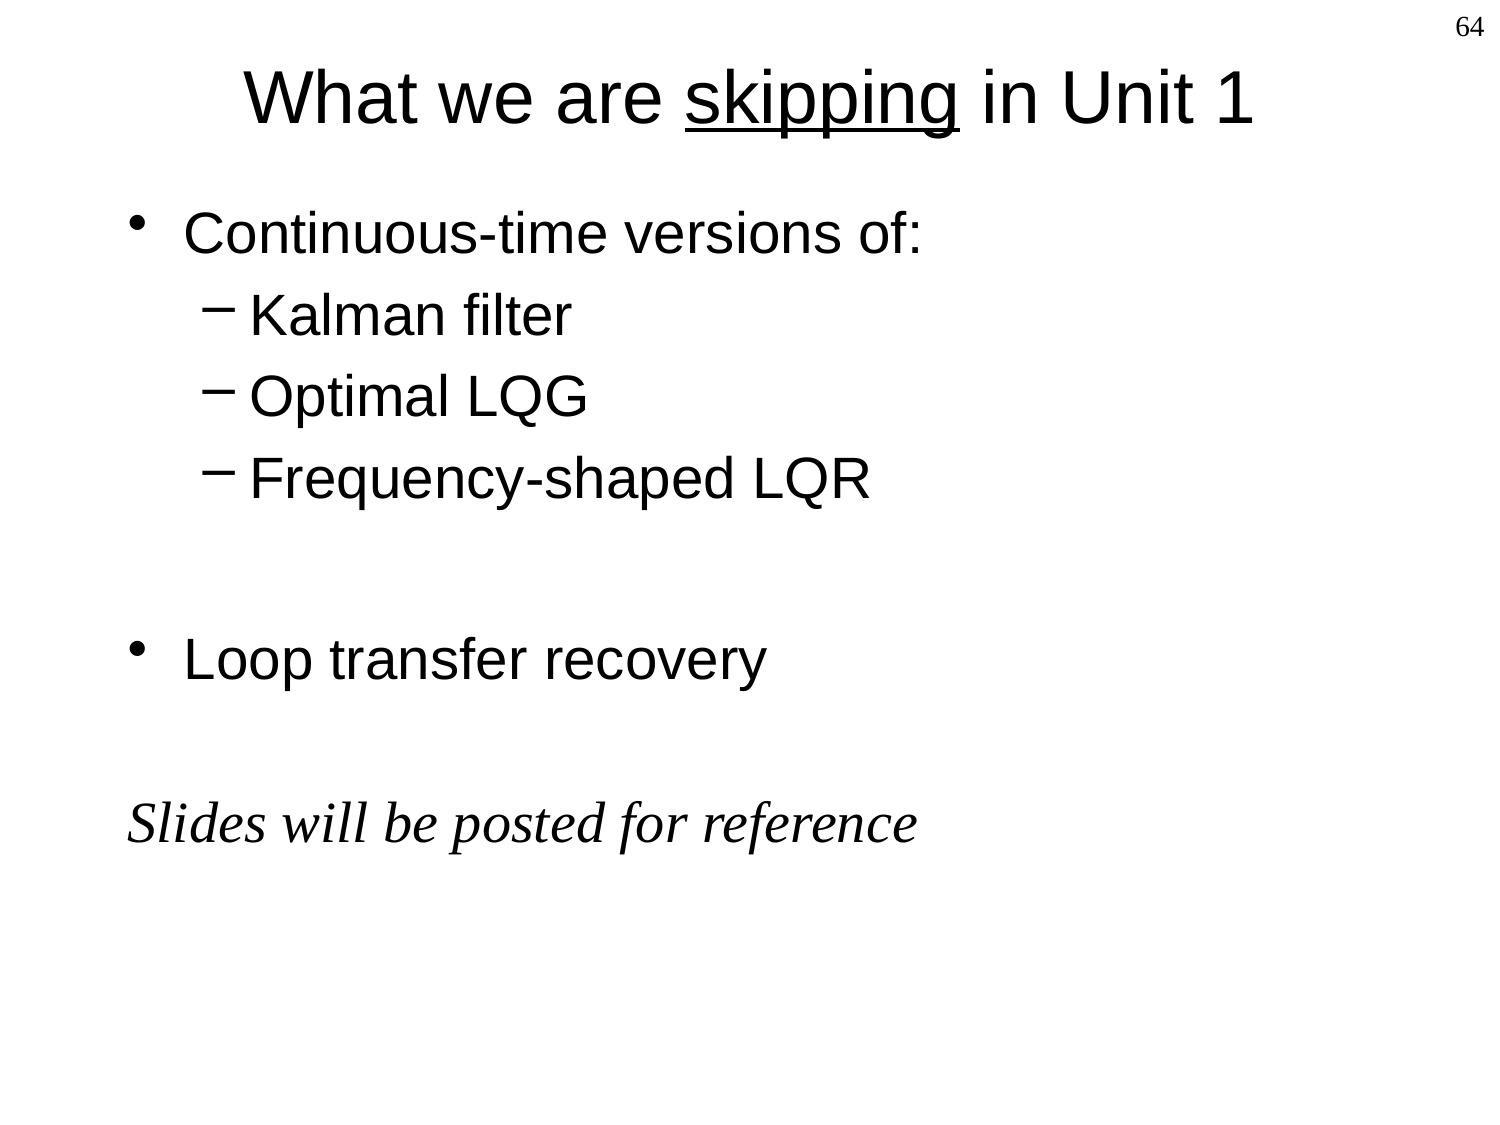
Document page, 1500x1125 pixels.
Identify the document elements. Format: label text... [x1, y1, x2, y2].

list Continuous-time versions of: Kalman filter Optimal LQG Frequency-shaped LQR Loop transfer recovery Slides will be posted for reference [112, 187, 1388, 1026]
title What we are skipping in Unit 1 [112, 0, 1388, 187]
slide_number 64 [1187, 0, 1500, 76]
